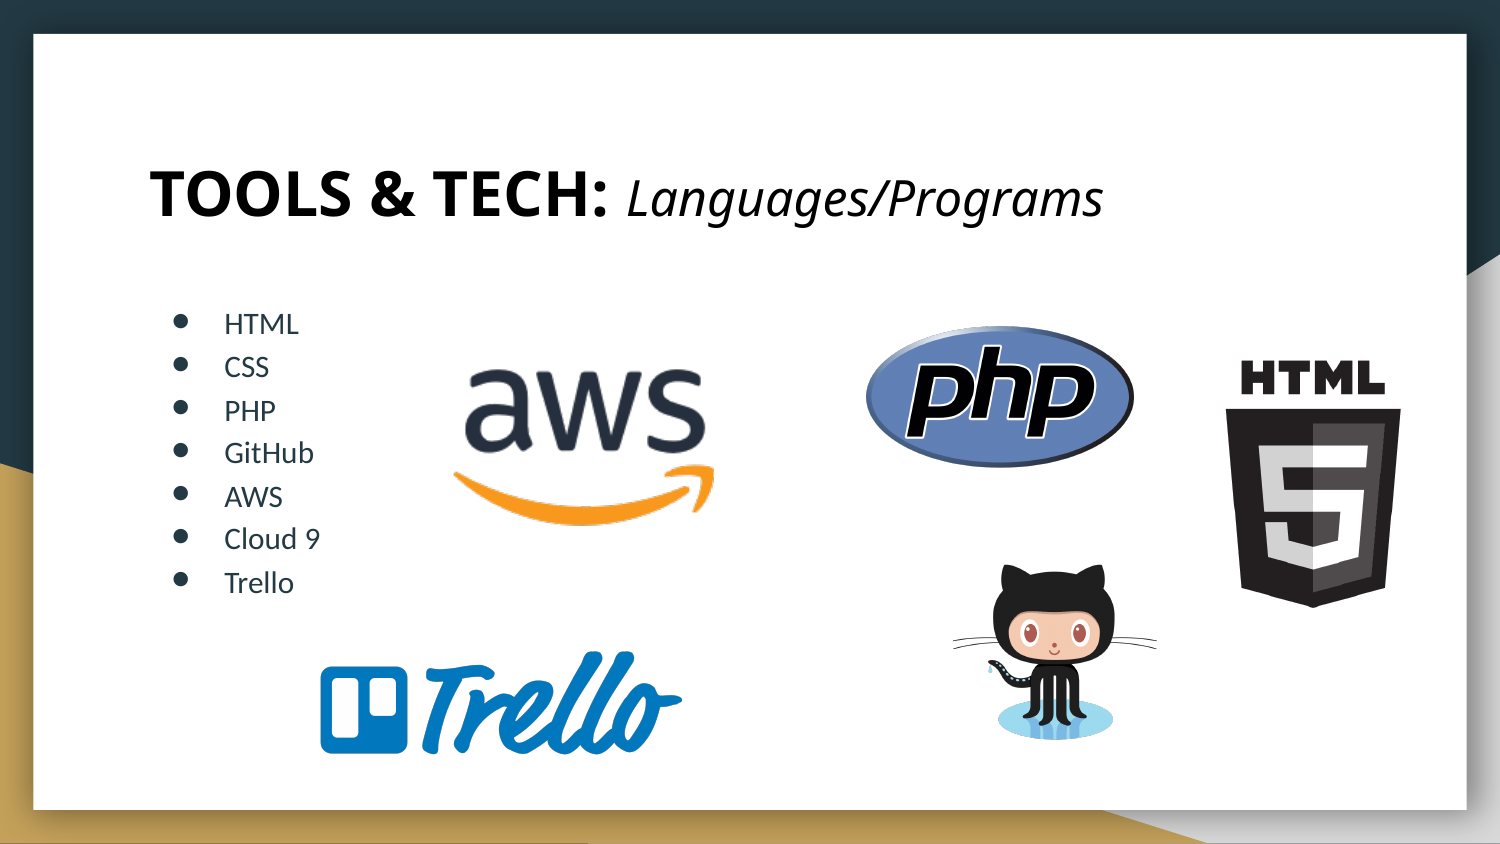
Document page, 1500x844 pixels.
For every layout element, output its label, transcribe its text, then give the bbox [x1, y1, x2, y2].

picture [433, 350, 742, 543]
picture [1179, 350, 1447, 618]
title TOOLS & TECH: Languages/Programs [134, 138, 1366, 296]
picture [866, 326, 1134, 468]
picture [299, 651, 682, 770]
picture [945, 561, 1165, 744]
list HTML CSS PHP GitHub AWS Cloud 9 Trello [134, 282, 353, 685]
